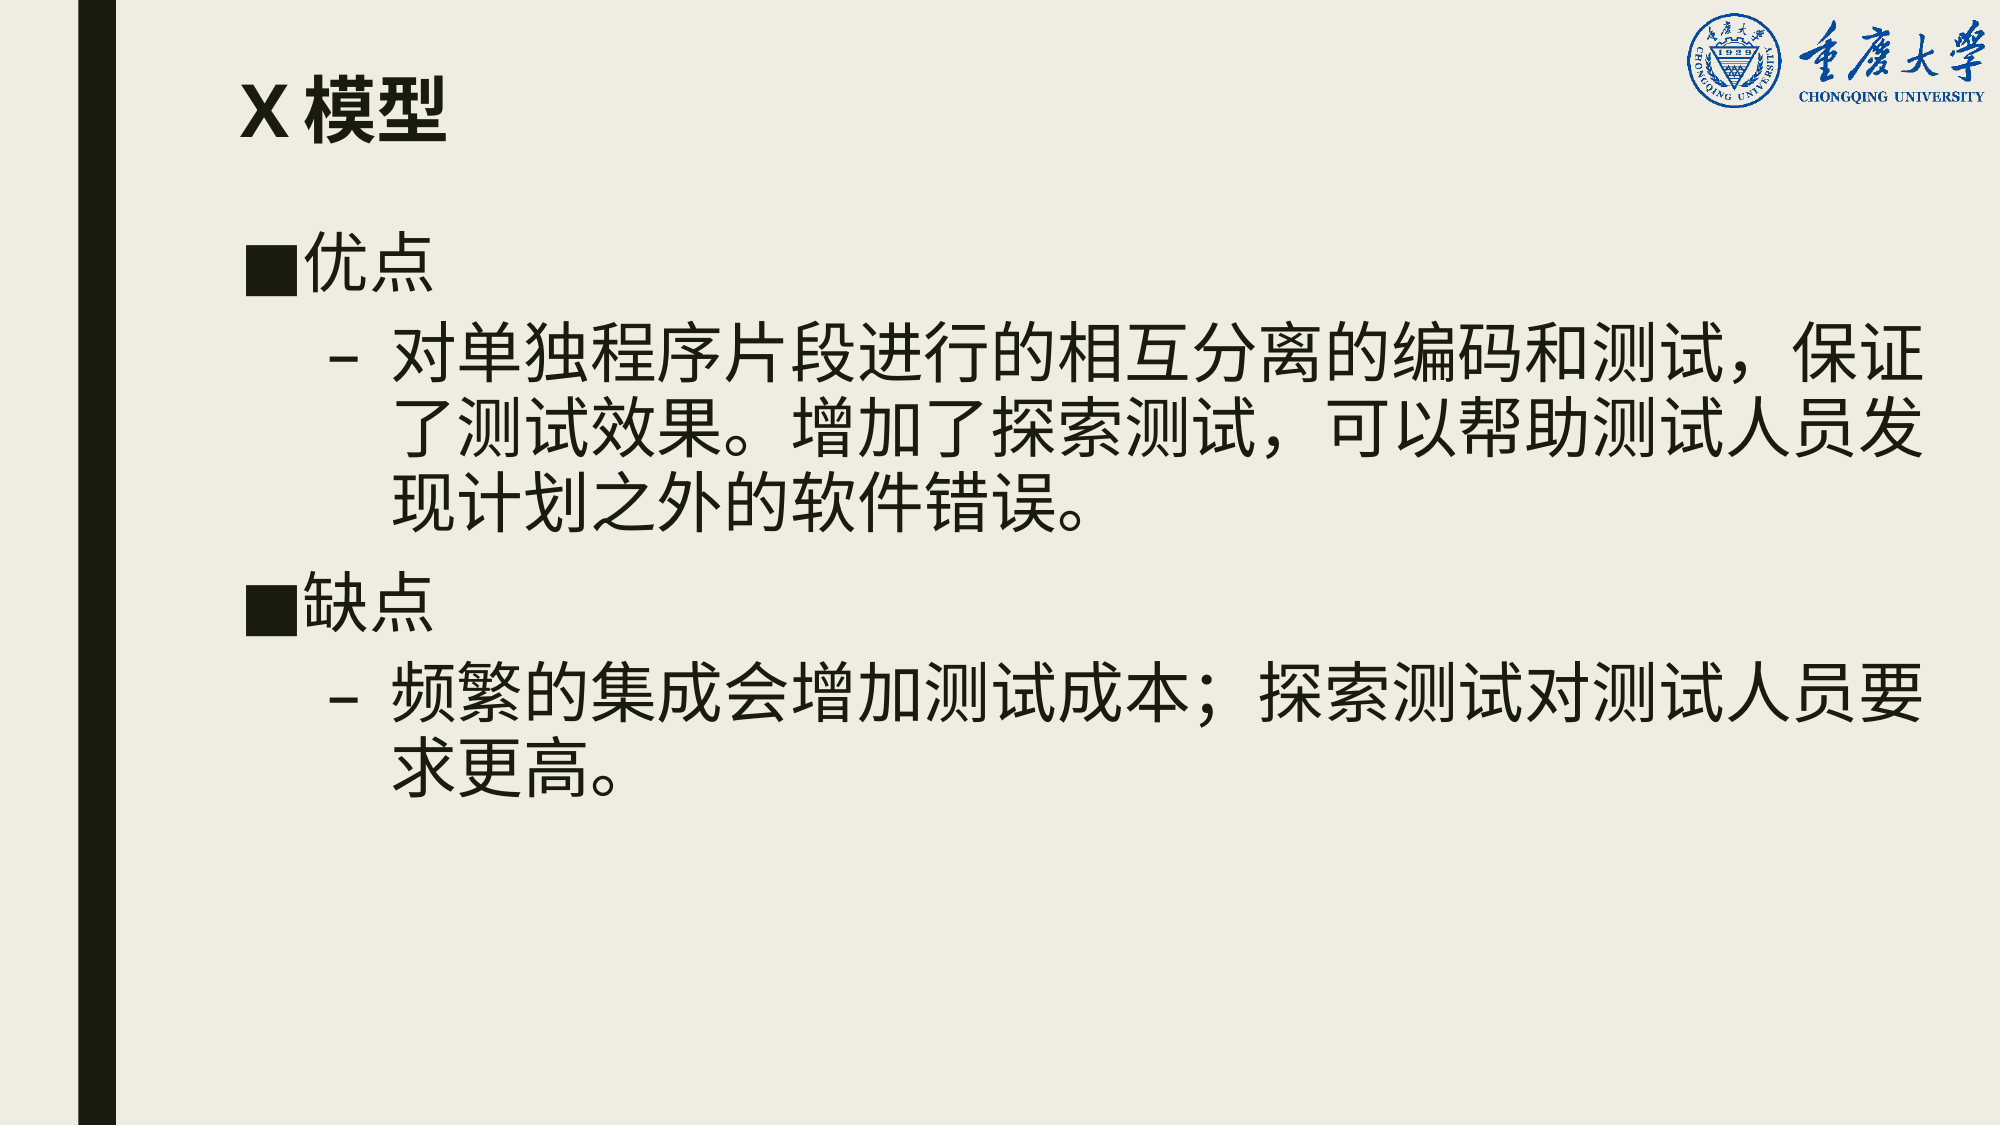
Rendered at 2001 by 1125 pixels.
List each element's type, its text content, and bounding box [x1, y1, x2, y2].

list 优点 对单独程序片段进行的相互分离的编码和测试，保证了测试效果。增加了探索测试，可以帮助测试人员发现计划之外的软件错误。 缺点 频繁的集成会增加测试成本；探索测试对测试人员要求更高。 [225, 219, 1945, 1041]
title X模型 [225, 67, 1800, 162]
picture [1687, 13, 1985, 108]
